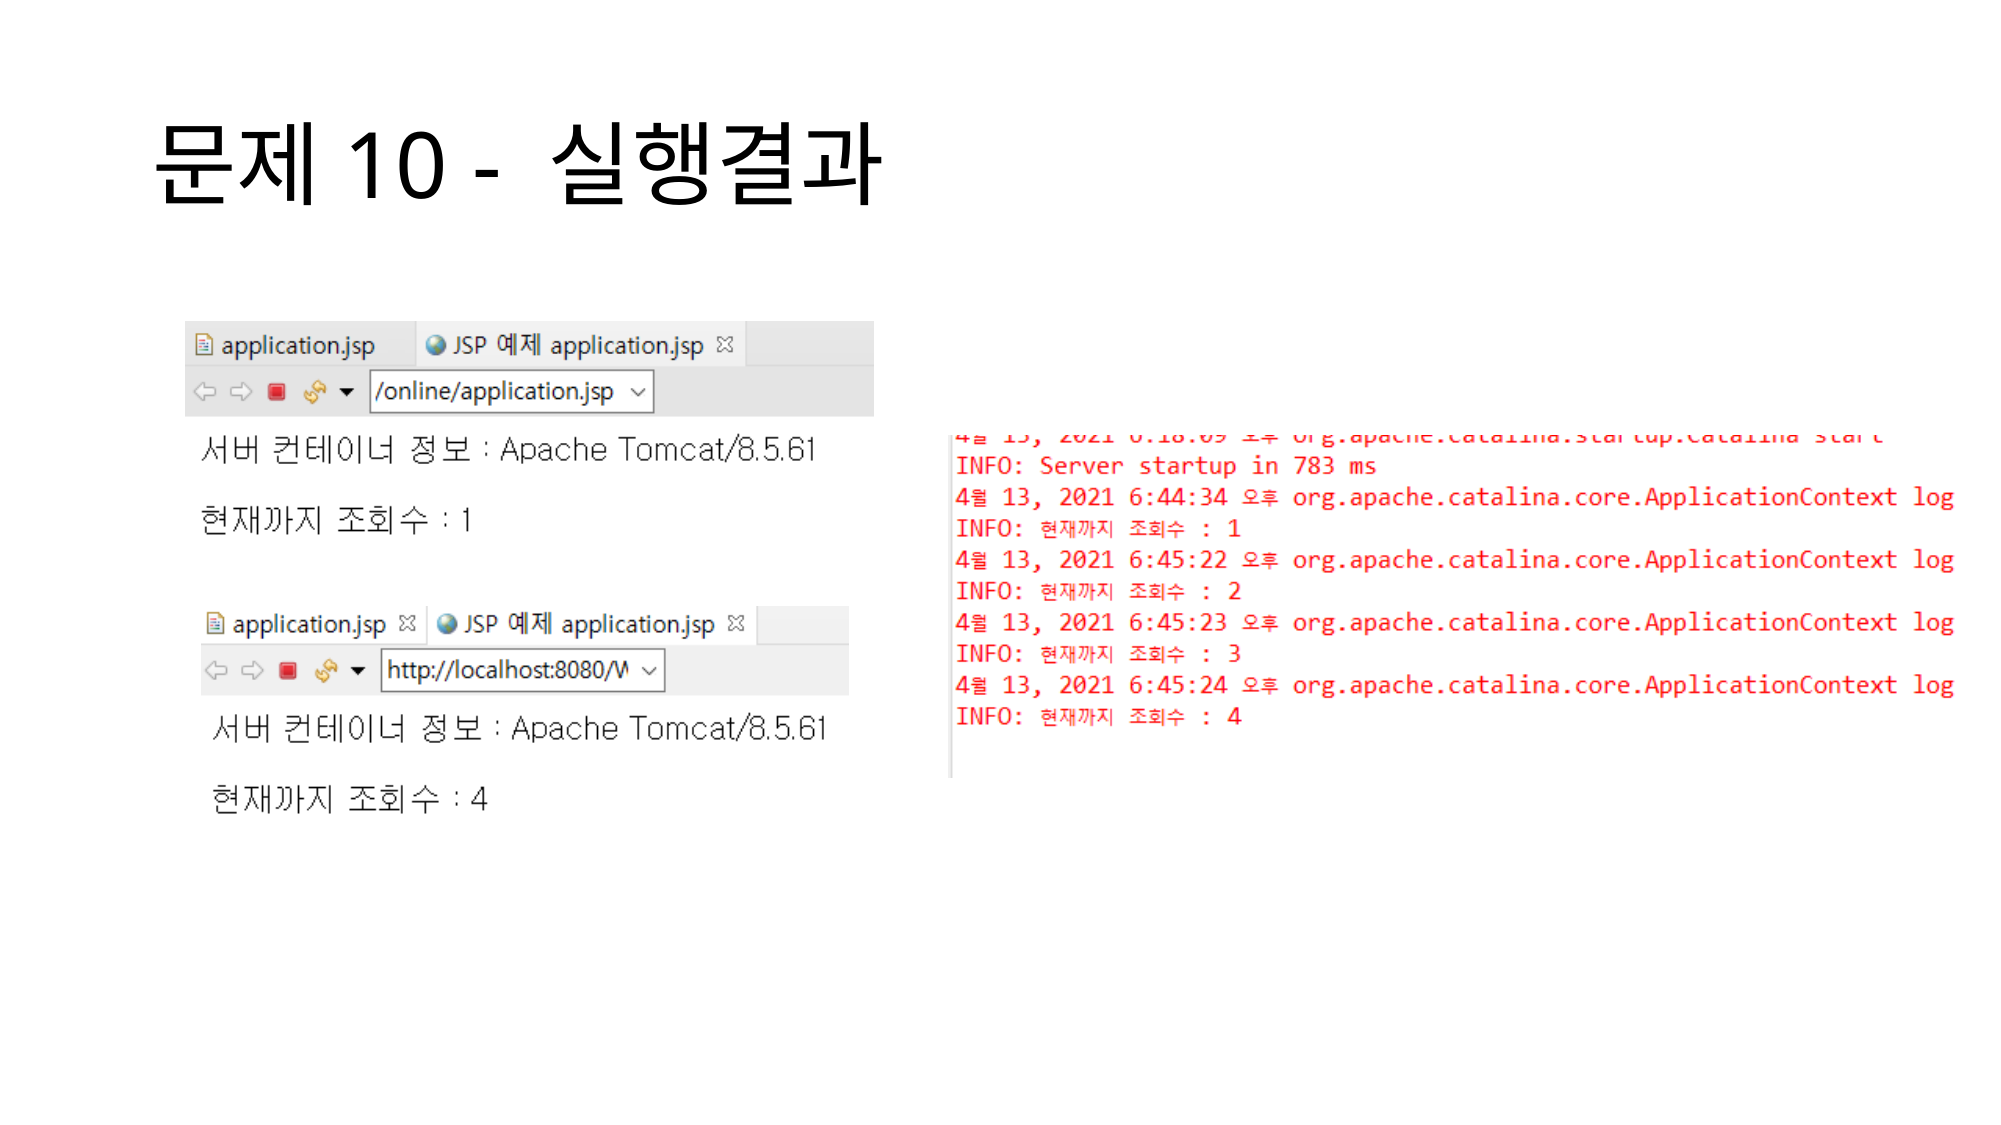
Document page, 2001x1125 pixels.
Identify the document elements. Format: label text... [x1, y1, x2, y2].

picture [948, 435, 2000, 779]
picture [201, 606, 849, 850]
title 문제10 - 실행결과 [137, 59, 1863, 278]
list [185, 321, 874, 563]
